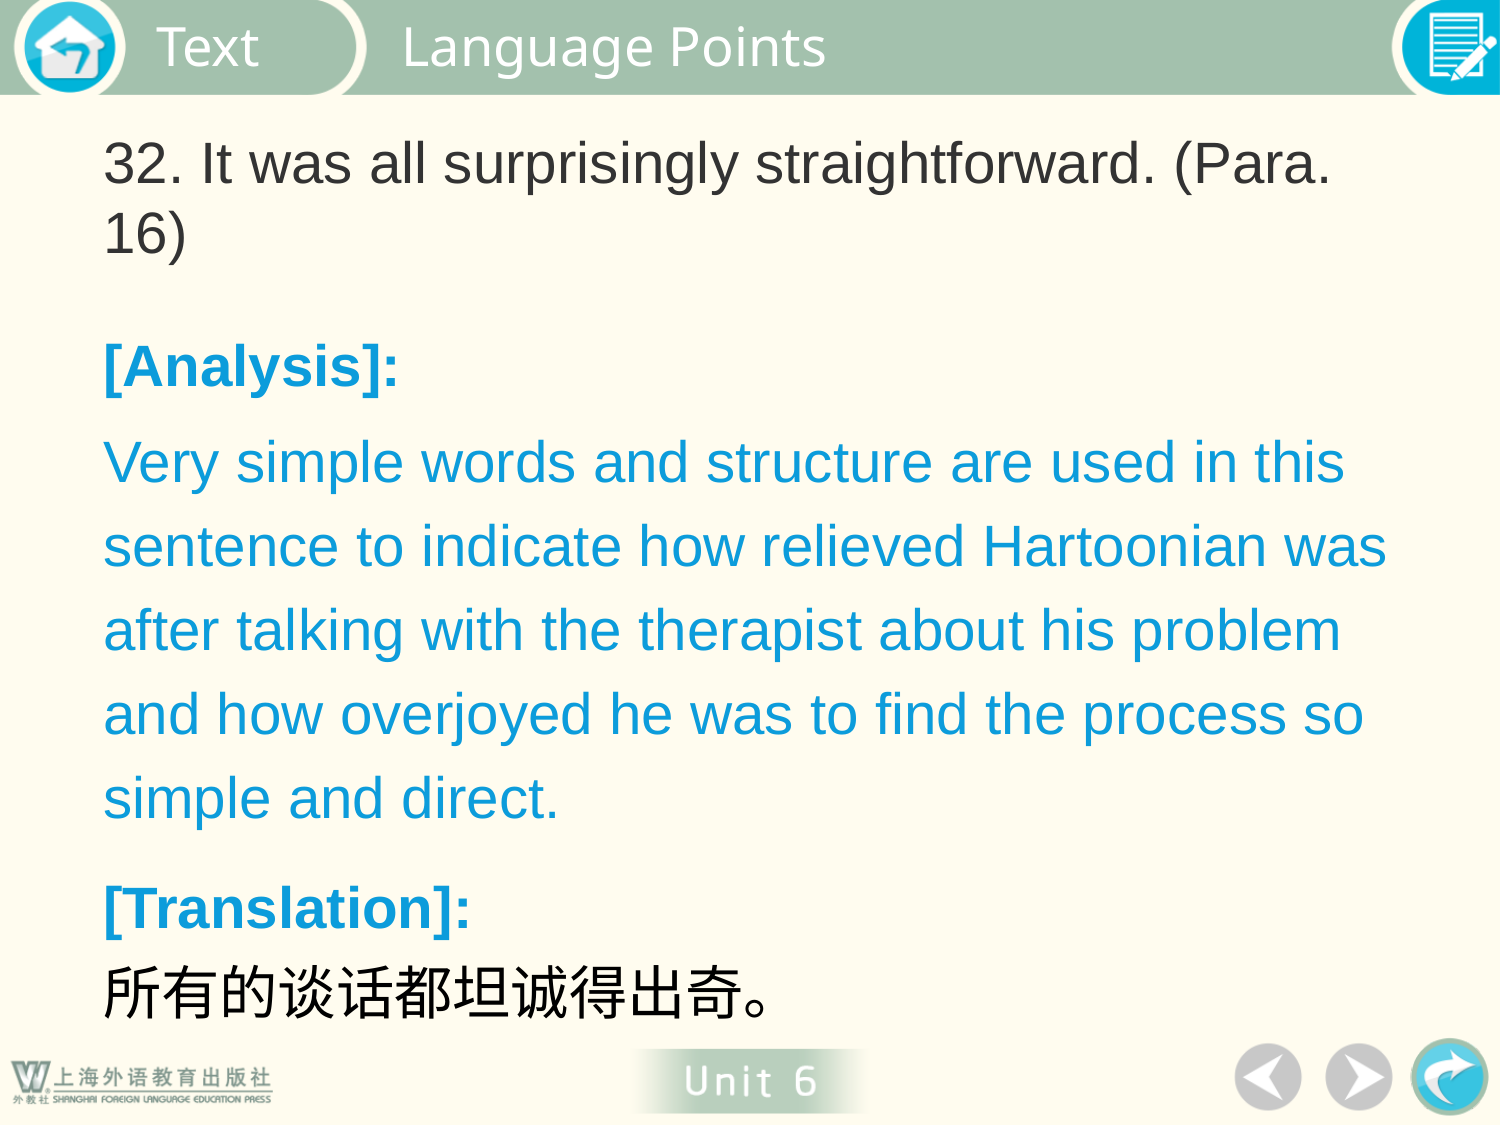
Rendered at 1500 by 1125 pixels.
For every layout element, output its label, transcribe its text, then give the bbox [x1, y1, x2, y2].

picture [0, 0, 1500, 111]
picture [0, 1037, 1404, 1125]
text_box Language Points [386, 4, 1289, 85]
text_box [1404, 1017, 1500, 1125]
text_box [0, 111, 1500, 1037]
